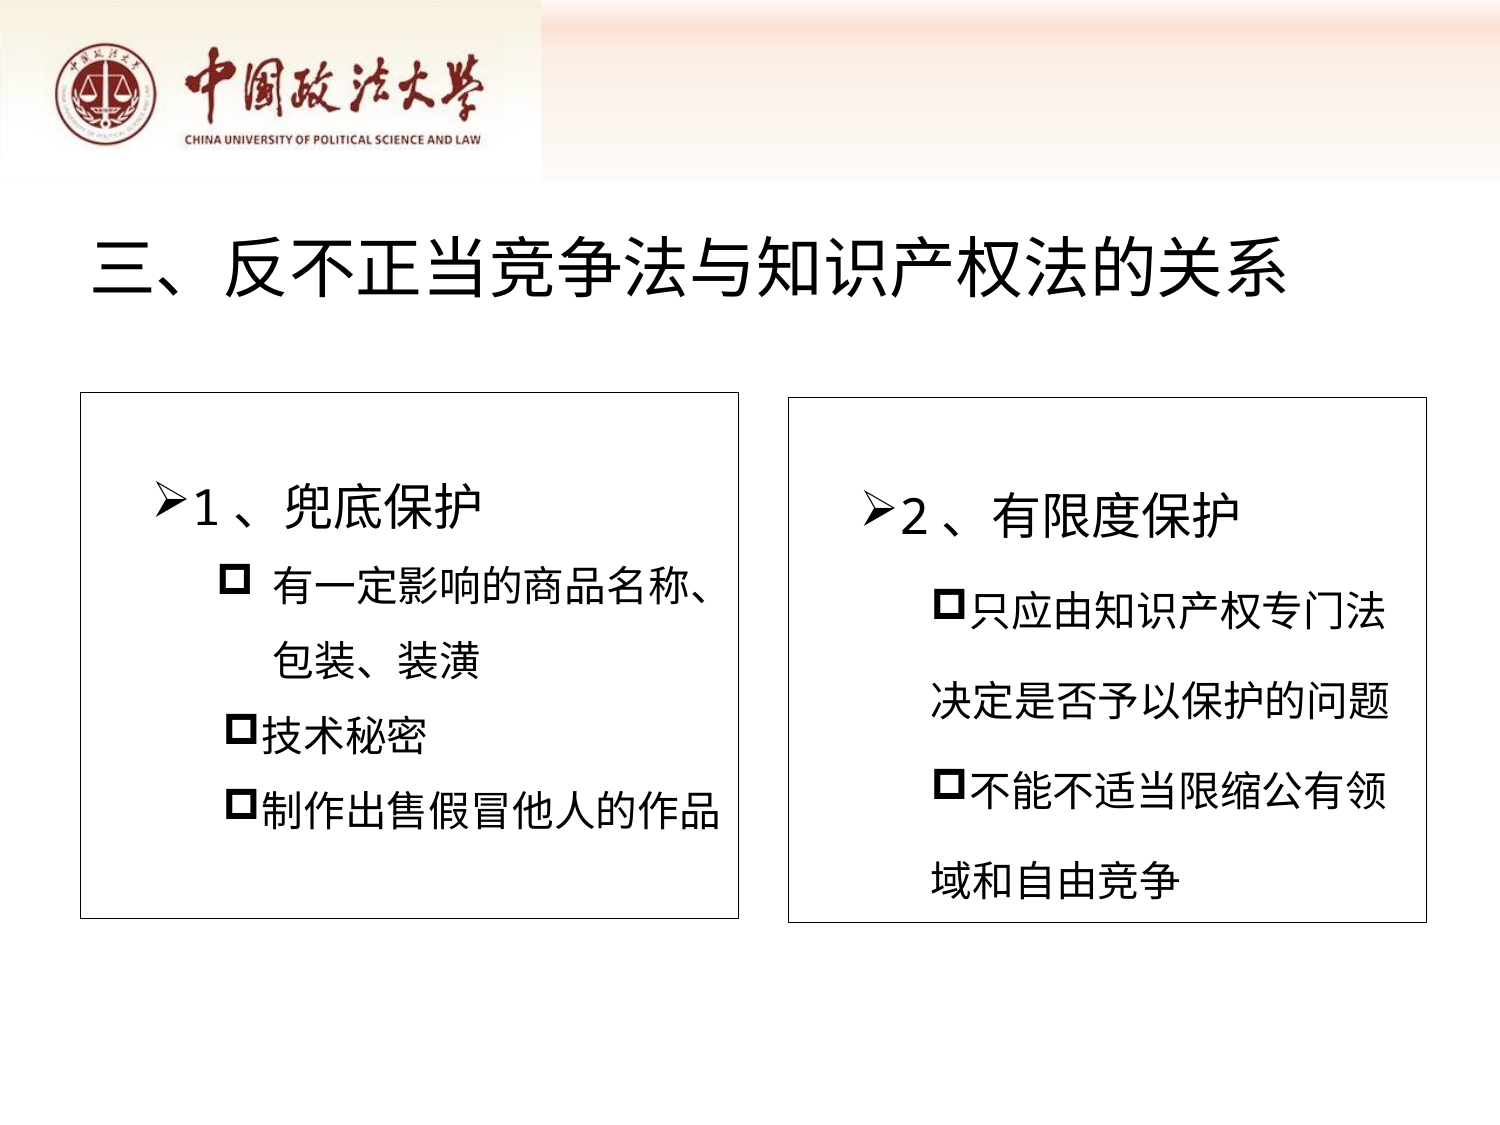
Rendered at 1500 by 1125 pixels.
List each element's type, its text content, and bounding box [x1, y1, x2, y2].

picture [0, 0, 1500, 182]
list 1、兜底保护 有一定影响的商品名称、包装、装潢 技术秘密 制作出售假冒他人的作品 [80, 392, 739, 919]
text_box 三、反不正当竞争法与知识产权法的关系 [74, 227, 1336, 315]
text_box 2、有限度保护 只应由知识产权专门法决定是否予以保护的问题 不能不适当限缩公有领域和自由竞争 [788, 397, 1427, 923]
